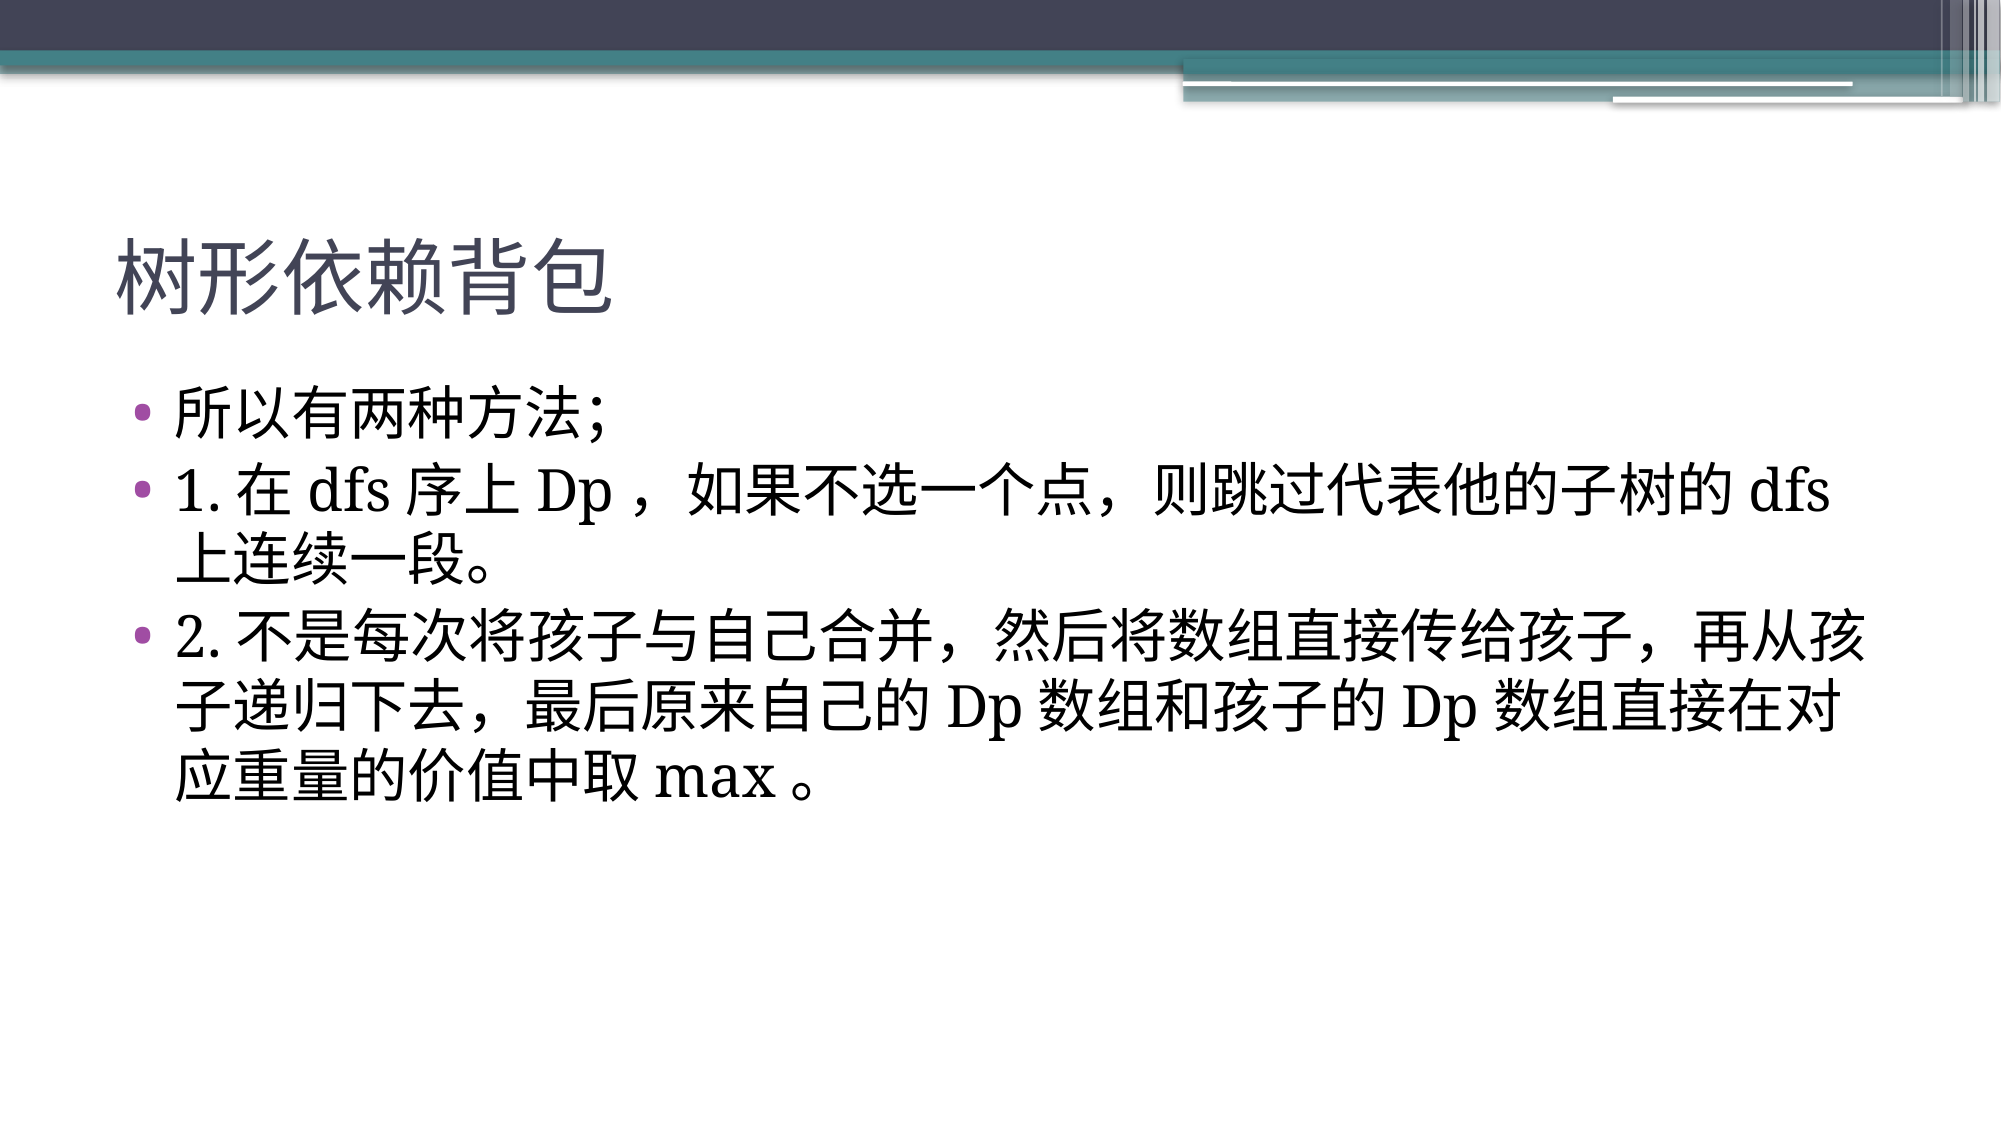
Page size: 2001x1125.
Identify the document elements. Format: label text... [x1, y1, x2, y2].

list 所以有两种方法； 1.在dfs序上Dp，如果不选一个点，则跳过代表他的子树的dfs上连续一段。 2.不是每次将孩子与自己合并，然后将数组直接传给孩子，再从孩子递归下去，最后原来自己的Dp数组和孩子的Dp数组直接在对应重量的价值中取max。 [99, 368, 1900, 1079]
title 树形依赖背包 [99, 187, 1900, 363]
